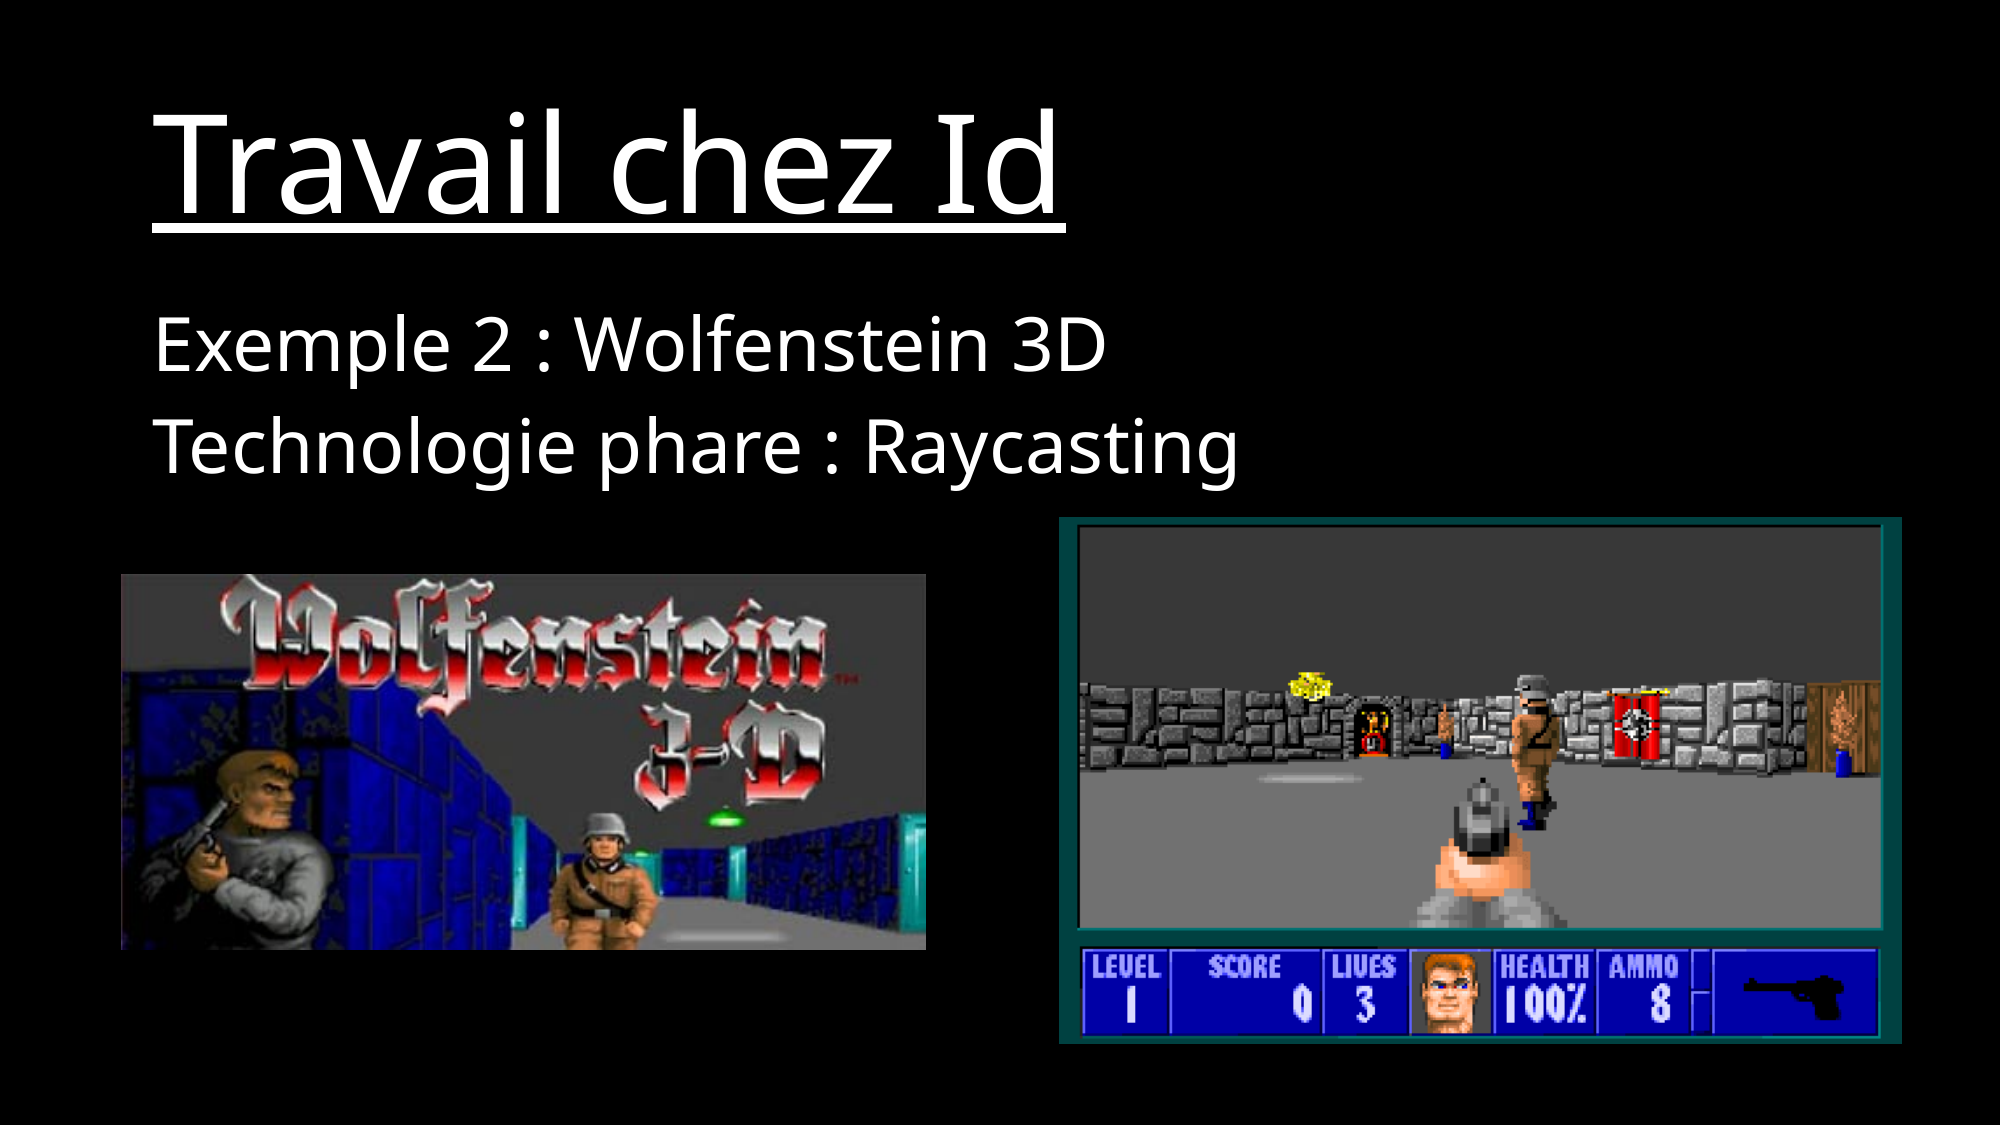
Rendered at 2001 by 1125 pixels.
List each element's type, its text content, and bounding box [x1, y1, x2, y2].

picture [121, 574, 926, 950]
picture [1059, 517, 1902, 1044]
list Exemple 2 : Wolfenstein 3D Technologie phare : Raycasting [137, 299, 1863, 1014]
title Travail chez Id [137, 59, 1863, 278]
